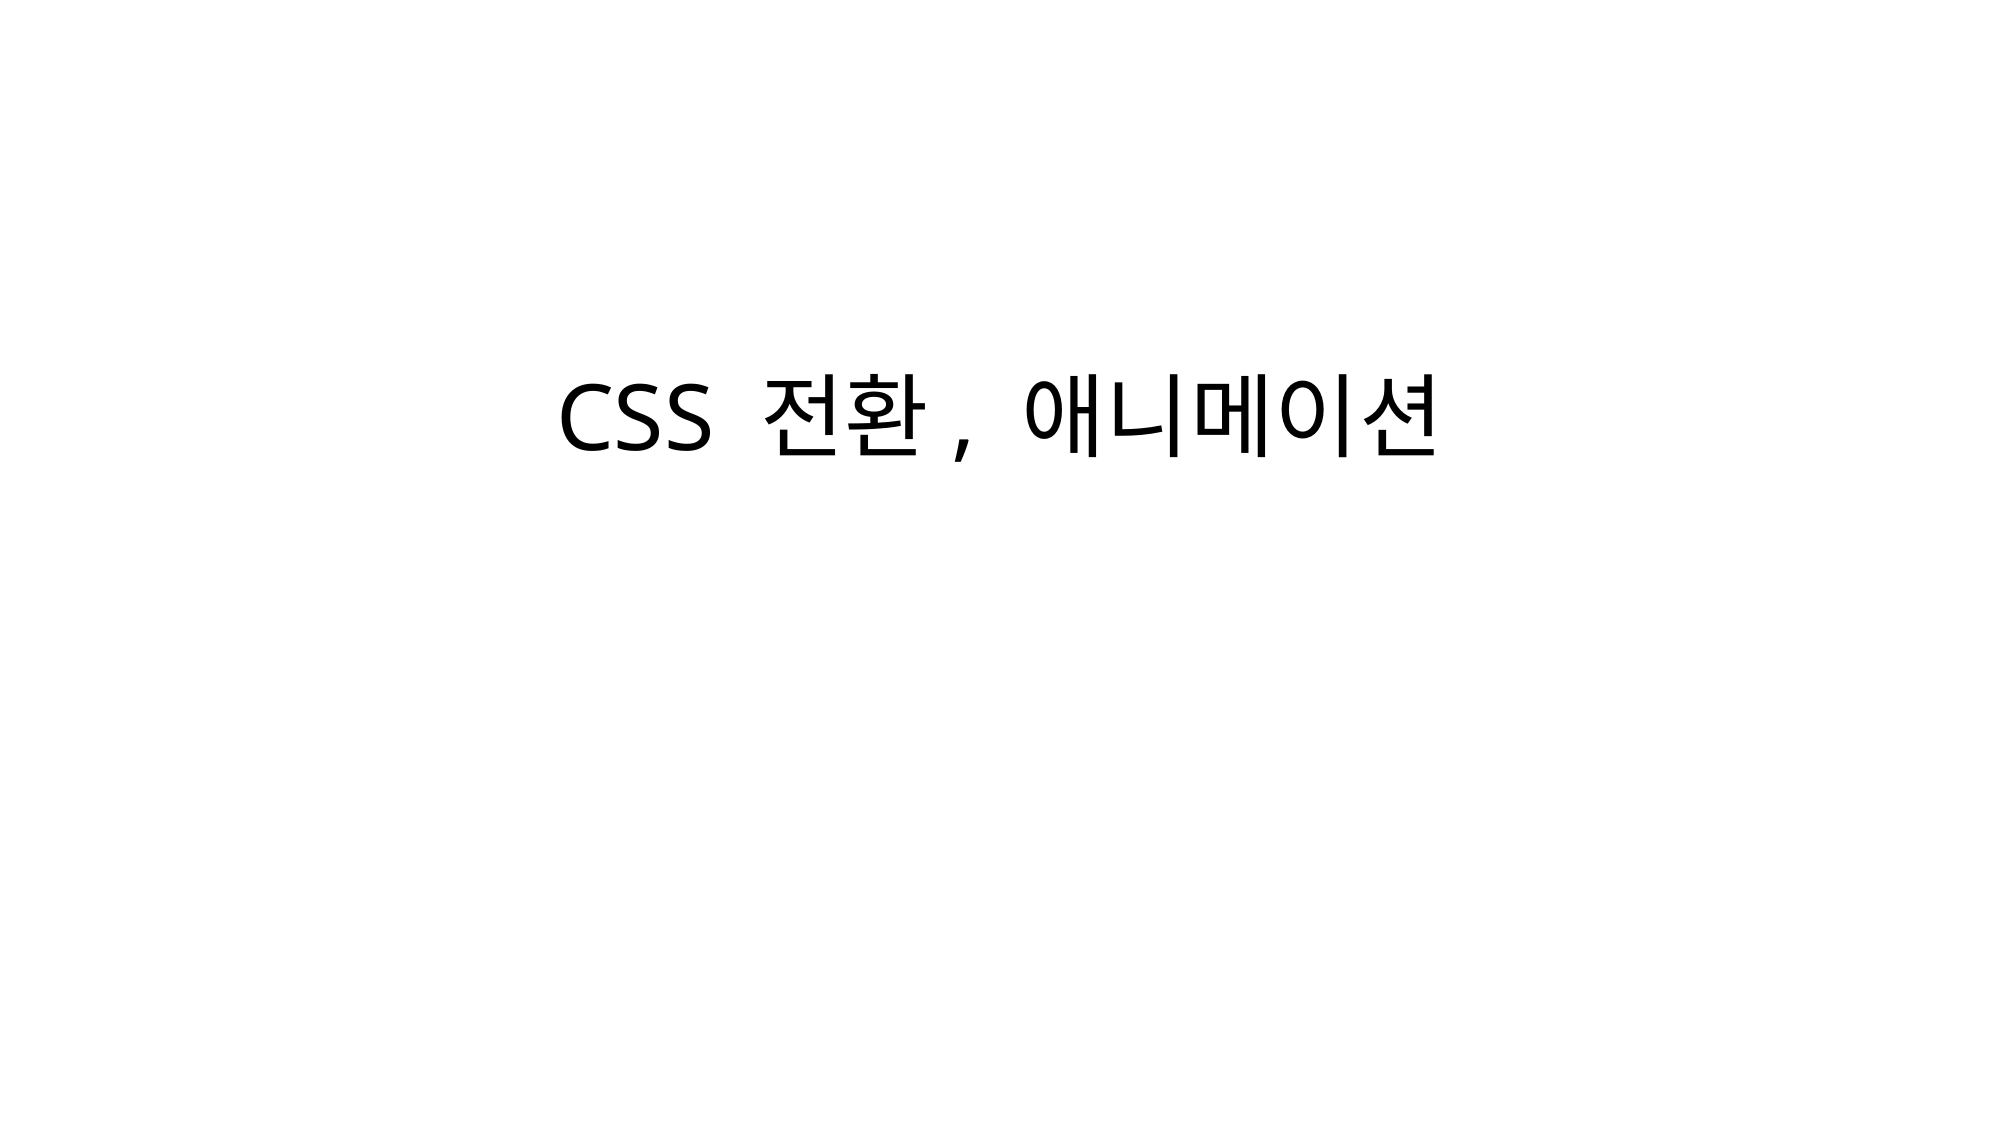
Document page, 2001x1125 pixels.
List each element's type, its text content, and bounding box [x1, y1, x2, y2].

text_box CSS 전환, 애니메이션 [403, 351, 1597, 477]
